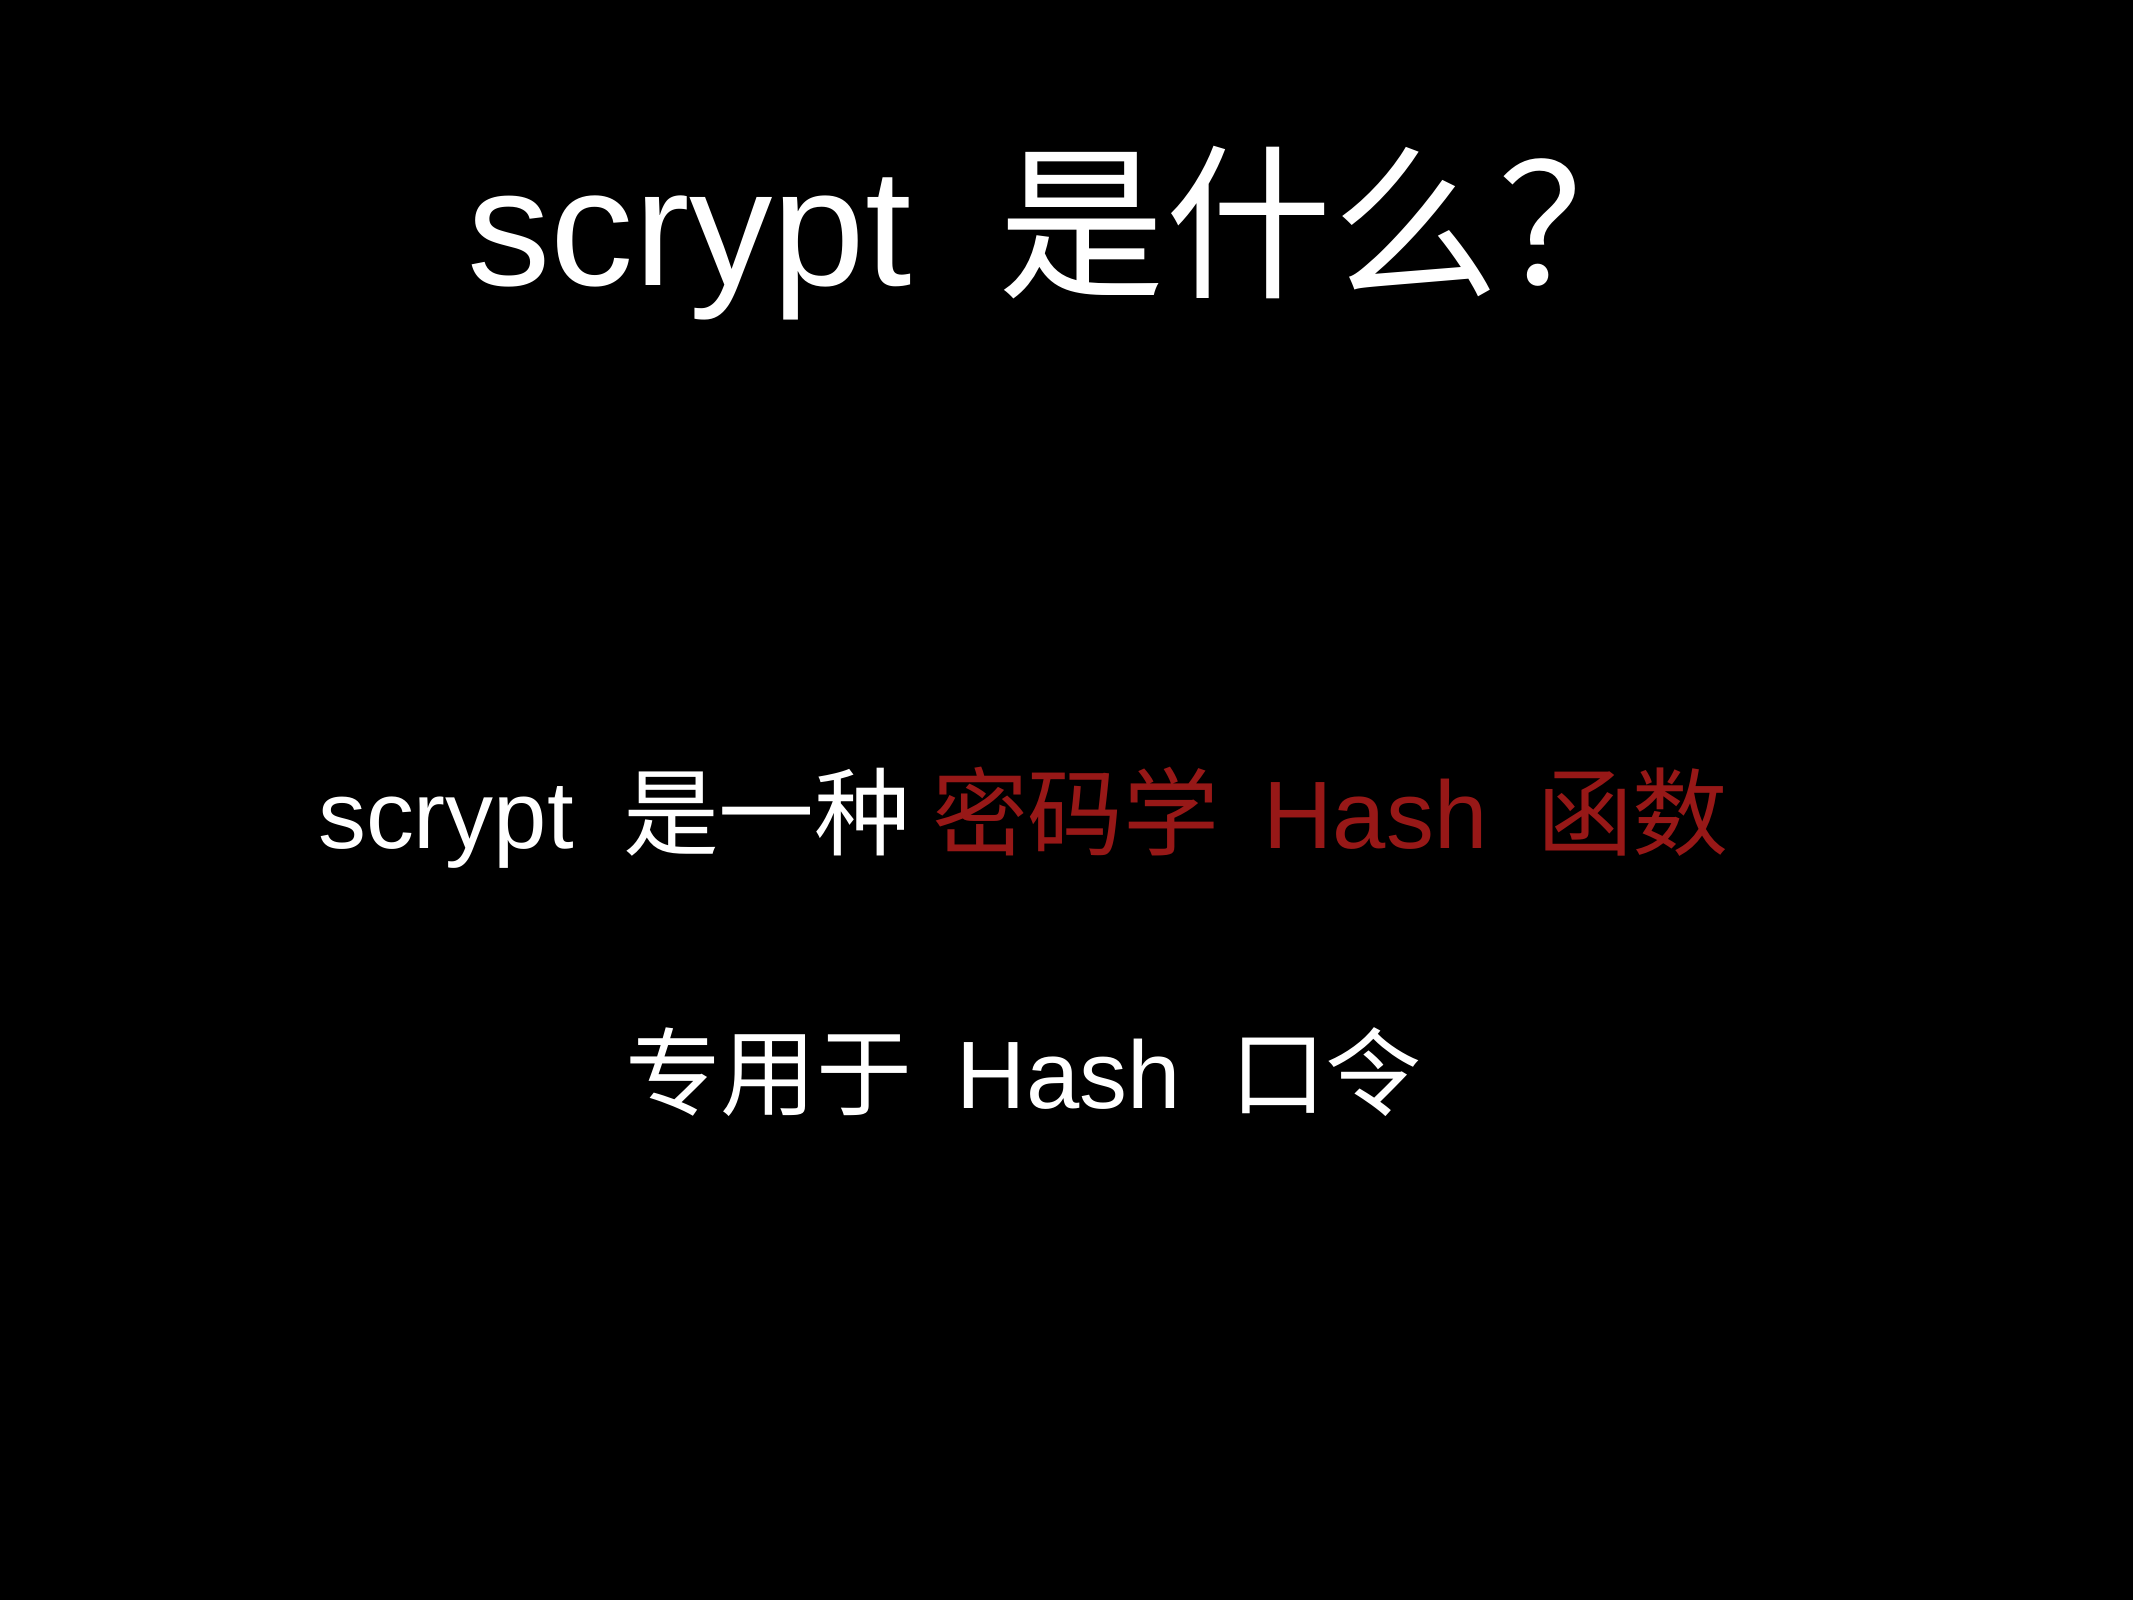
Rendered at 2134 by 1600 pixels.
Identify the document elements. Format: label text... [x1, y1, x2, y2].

title scrypt 是什么？ [155, 41, 1978, 397]
list scrypt 是一种 密码学 Hash 函数 专用于 Hash 口令 [112, 694, 1935, 1308]
